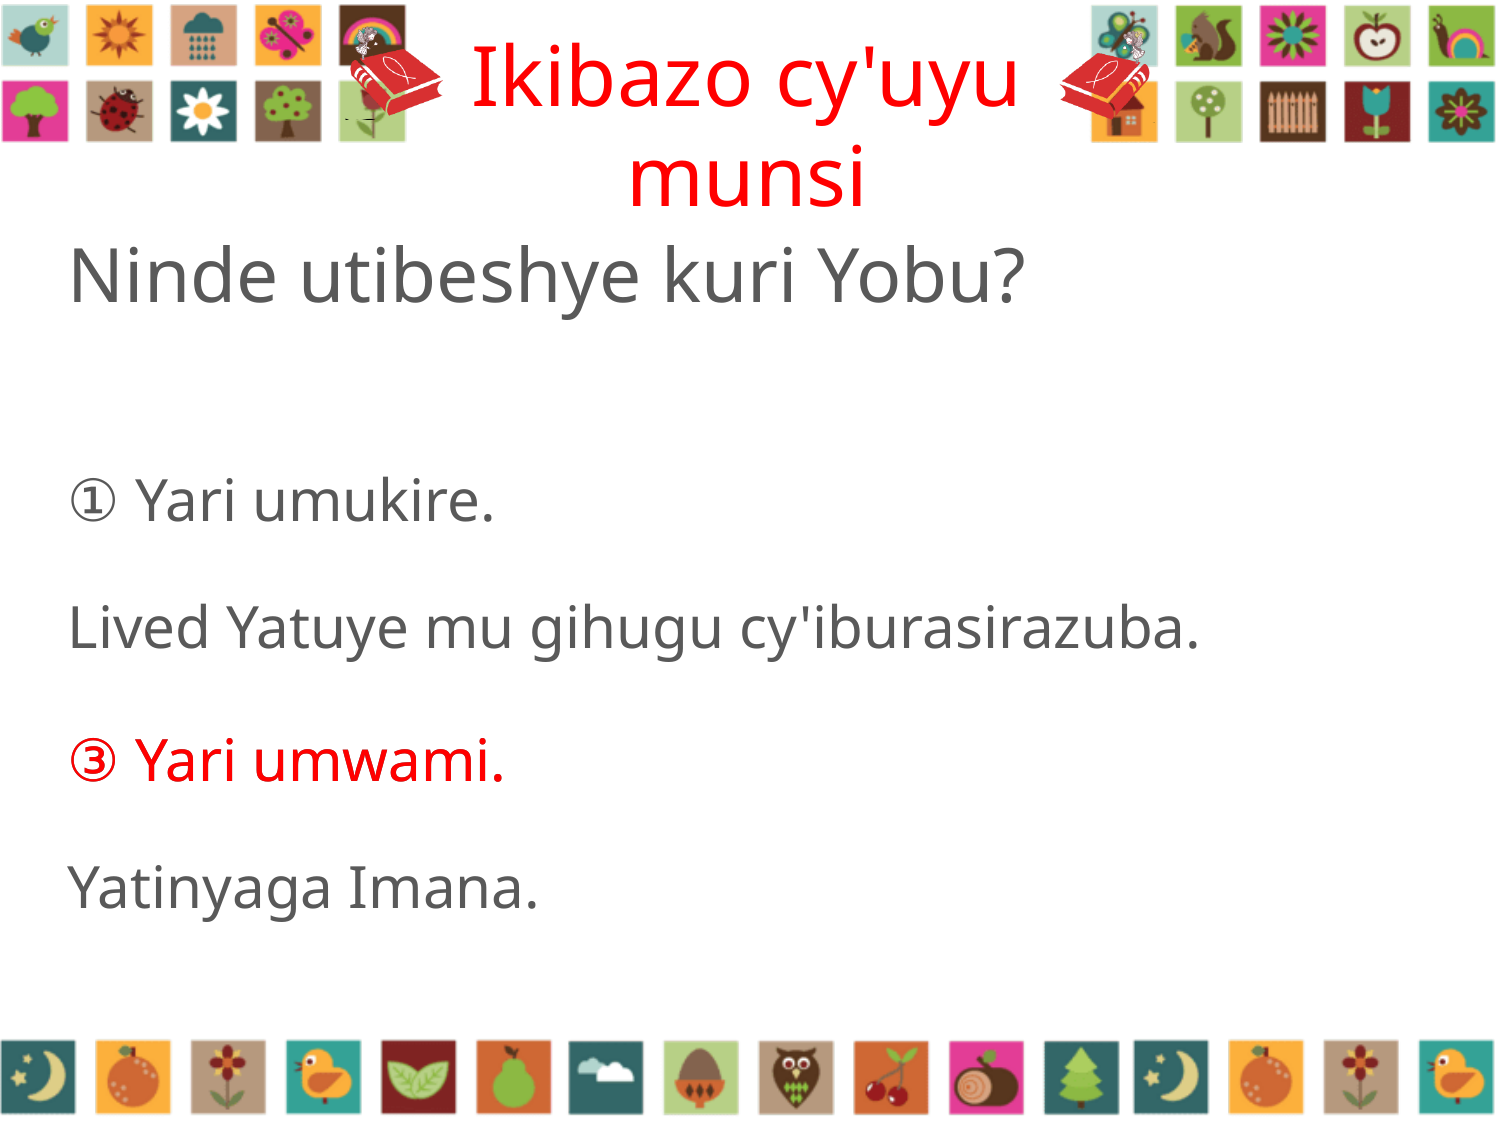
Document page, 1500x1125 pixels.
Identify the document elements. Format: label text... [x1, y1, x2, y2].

text_box Ninde utibeshye kuri Yobu? [53, 219, 1436, 325]
picture [1028, 3, 1500, 150]
picture [0, 3, 475, 150]
text_box ① Yari umukire. [53, 456, 1436, 541]
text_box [0, 1028, 1500, 1118]
text_box Yatinyaga Imana. [53, 842, 1483, 928]
text_box Lived Yatuye mu gihugu cy'iburasirazuba. [53, 582, 1436, 668]
text_box ③ Yari umwami. [53, 716, 1483, 801]
text_box Ikibazo cy'uyu munsi [414, 16, 1080, 219]
